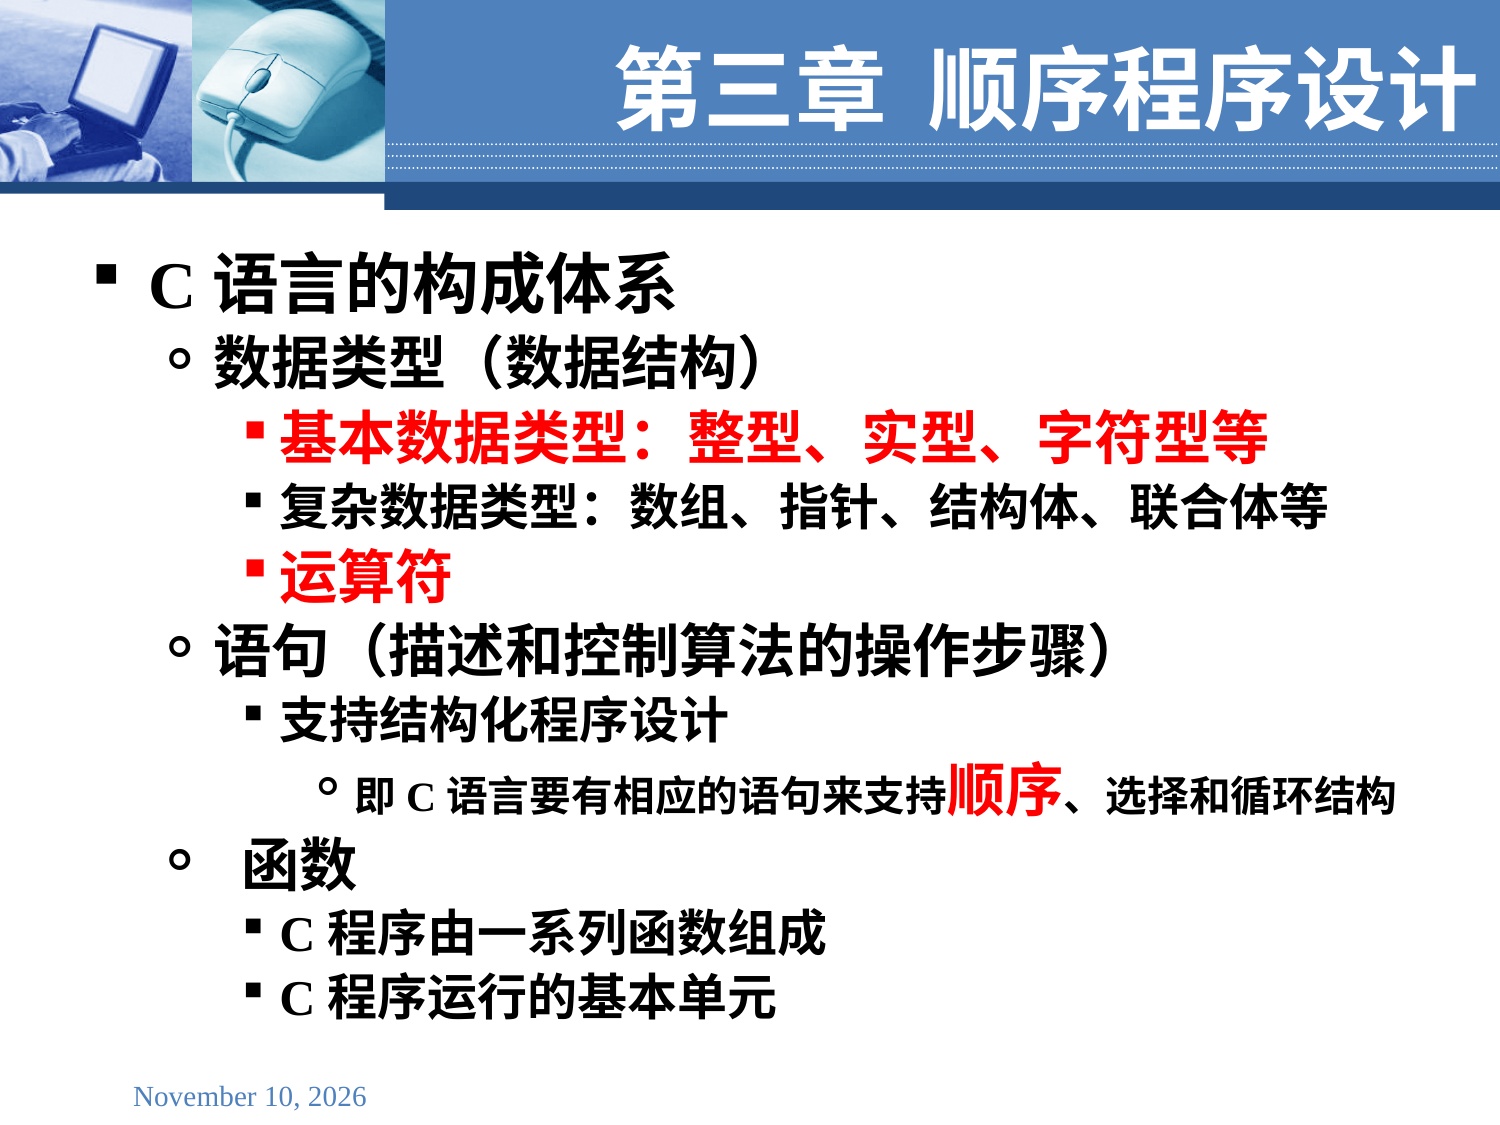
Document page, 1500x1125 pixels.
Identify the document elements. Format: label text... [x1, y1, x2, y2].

list C语言的构成体系 数据类型（数据结构） 基本数据类型：整型、实型、字符型等 复杂数据类型：数组、指针、结构体、联合体等 运算符 语句（描述和控制算法的操作步骤） 支持结构化程序设计 即C语言要有相应的语句来支持顺序、选择和循环结构 函数 C程序由一系列函数组成 C程序运行的基本单元 [76, 243, 1448, 1045]
picture [0, 0, 385, 181]
text_box September 20, 2024 [75, 1069, 425, 1110]
text_box 第三章 顺序程序设计 [456, 42, 1495, 131]
